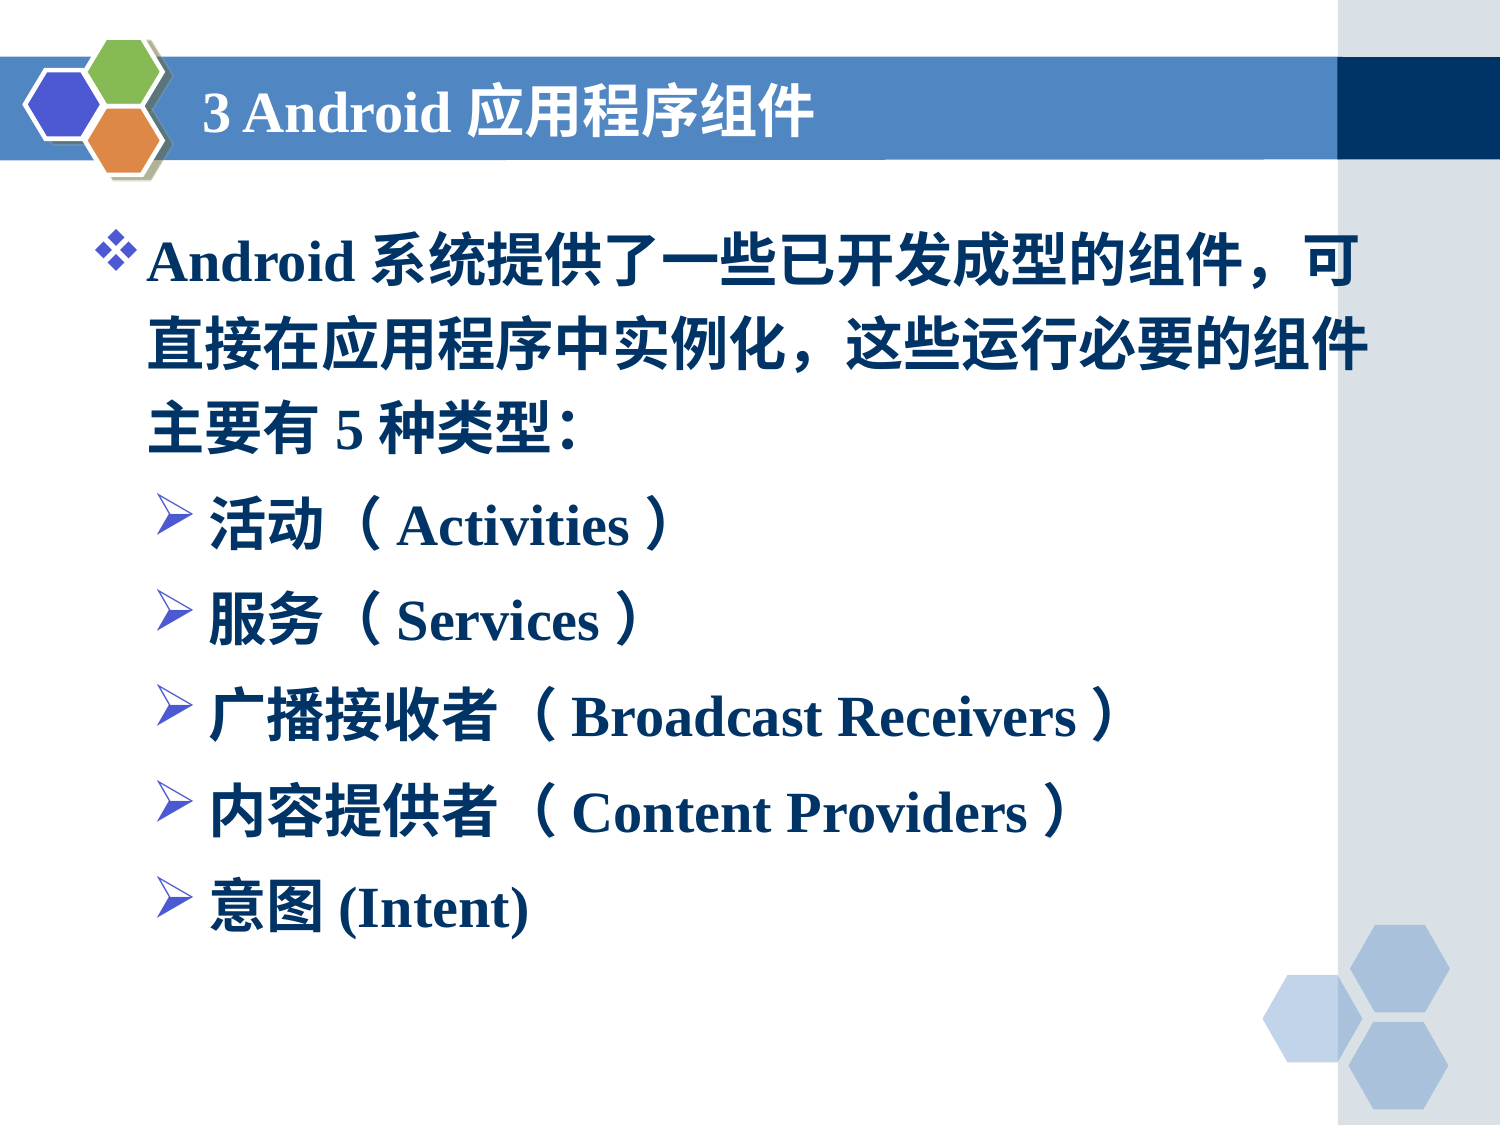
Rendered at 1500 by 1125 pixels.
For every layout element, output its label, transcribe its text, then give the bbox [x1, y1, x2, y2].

list Android系统提供了一些已开发成型的组件，可直接在应用程序中实例化，这些运行必要的组件主要有5种类型： 活动（Activities） 服务（Services） 广播接收者（Broadcast Receivers） 内容提供者（Content Providers） 意图(Intent) [74, 201, 1426, 1063]
title 3 Android应用程序组件 [187, 62, 1288, 156]
